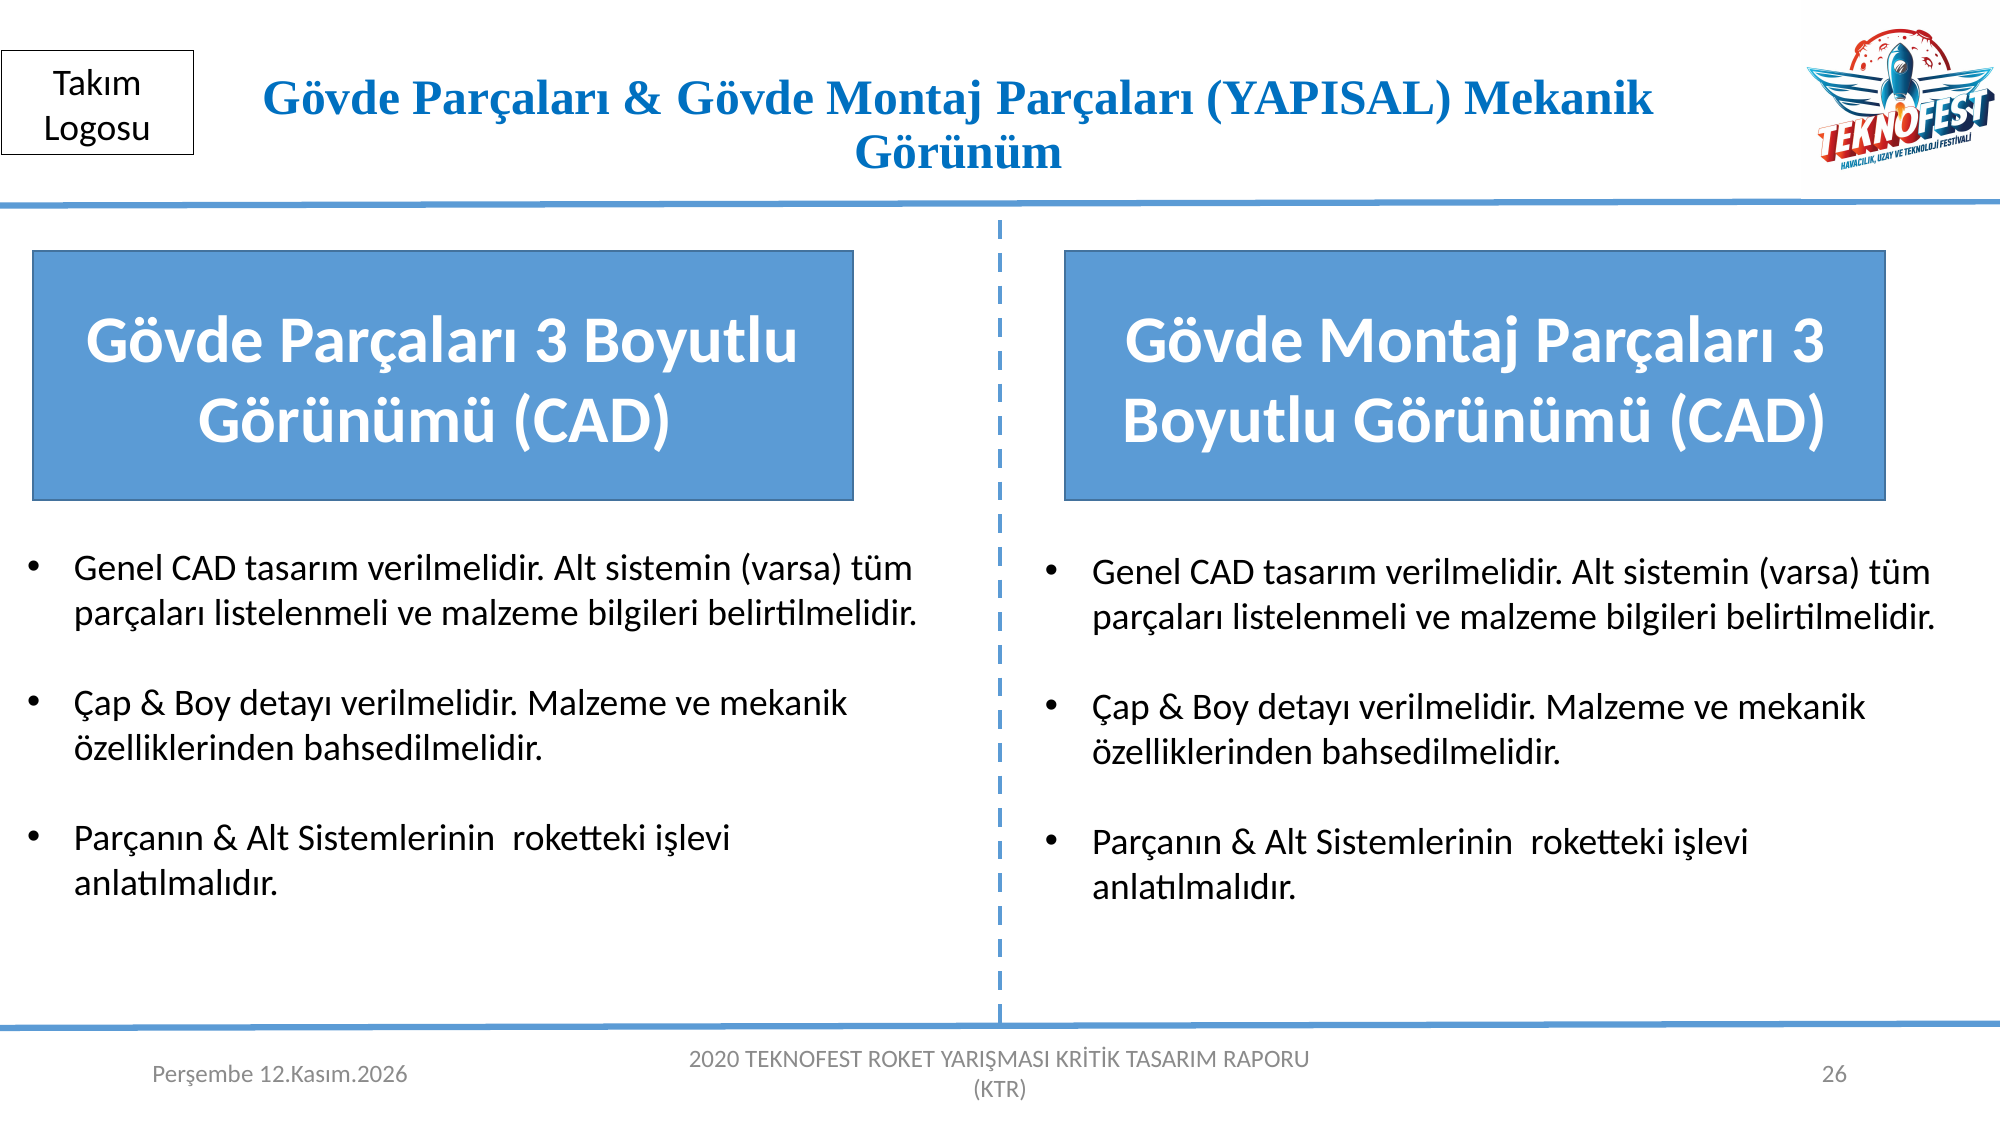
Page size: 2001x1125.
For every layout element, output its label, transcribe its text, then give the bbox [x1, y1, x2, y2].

title Gövde Parçaları & Gövde Montaj Parçaları (YAPISAL) Mekanik Görünüm [208, 63, 1709, 187]
picture [1801, 0, 2000, 199]
text_box Gövde Parçaları 3 Boyutlu Görünümü (CAD) [32, 250, 854, 501]
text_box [0, 1023, 2000, 1028]
text_box Takım Logosu [1, 50, 194, 155]
slide_number 26 [1412, 1042, 1863, 1103]
text_box Genel CAD tasarım verilmelidir. Alt sistemin (varsa) tüm parçaları listelenmeli ve malzeme bilgileri belirtilmelidir. Çap & Boy detayı verilmelidir. Malzeme ve mekanik özelliklerinden bahsedilmelidir. Parçanın & Alt Sistemlerinin roketteki işlevi anlatılmalıdır. [12, 535, 935, 956]
text_box Gövde Montaj Parçaları 3 Boyutlu Görünümü (CAD) [1064, 250, 1886, 501]
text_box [0, 201, 2000, 206]
text_box Genel CAD tasarım verilmelidir. Alt sistemin (varsa) tüm parçaları listelenmeli ve malzeme bilgileri belirtilmelidir. Çap & Boy detayı verilmelidir. Malzeme ve mekanik özelliklerinden bahsedilmelidir. Parçanın & Alt Sistemlerinin roketteki işlevi anlatılmalıdır. [1030, 539, 1953, 959]
footer 2020 TEKNOFEST ROKET YARIŞMASI KRİTİK TASARIM RAPORU (KTR) [662, 1042, 1338, 1103]
slide_number 14 Nisan 2020 Salı [137, 1042, 588, 1103]
